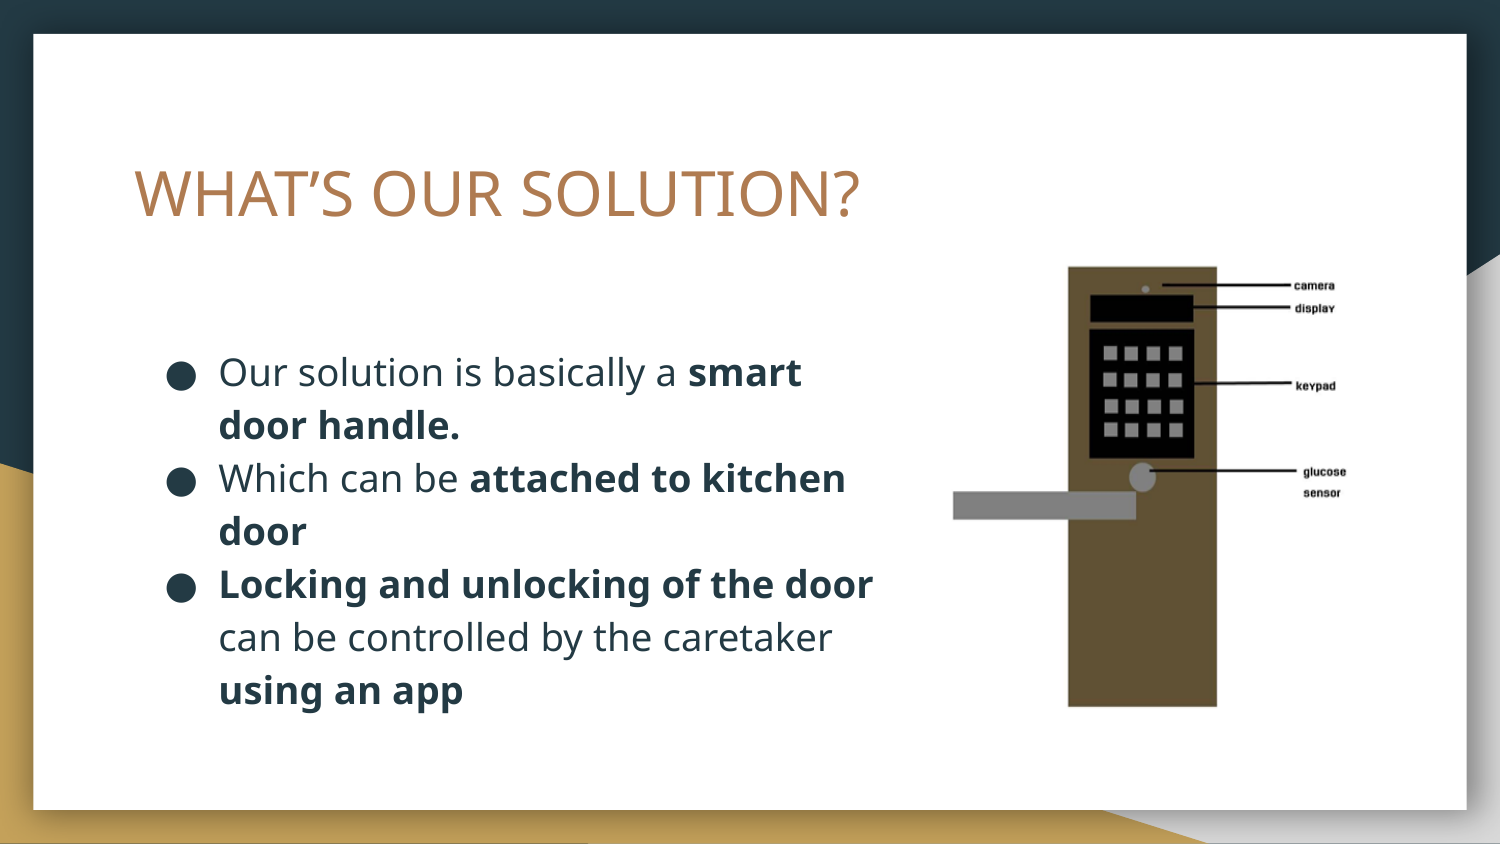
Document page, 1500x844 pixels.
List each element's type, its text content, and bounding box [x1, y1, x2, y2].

title WHAT’S OUR SOLUTION? [119, 138, 1351, 296]
list Our solution is basically a smart door handle. Which can be attached to kitchen door Locking and unlocking of the door can be controlled by the caretaker using an app [134, 326, 894, 729]
picture [899, 177, 1399, 764]
